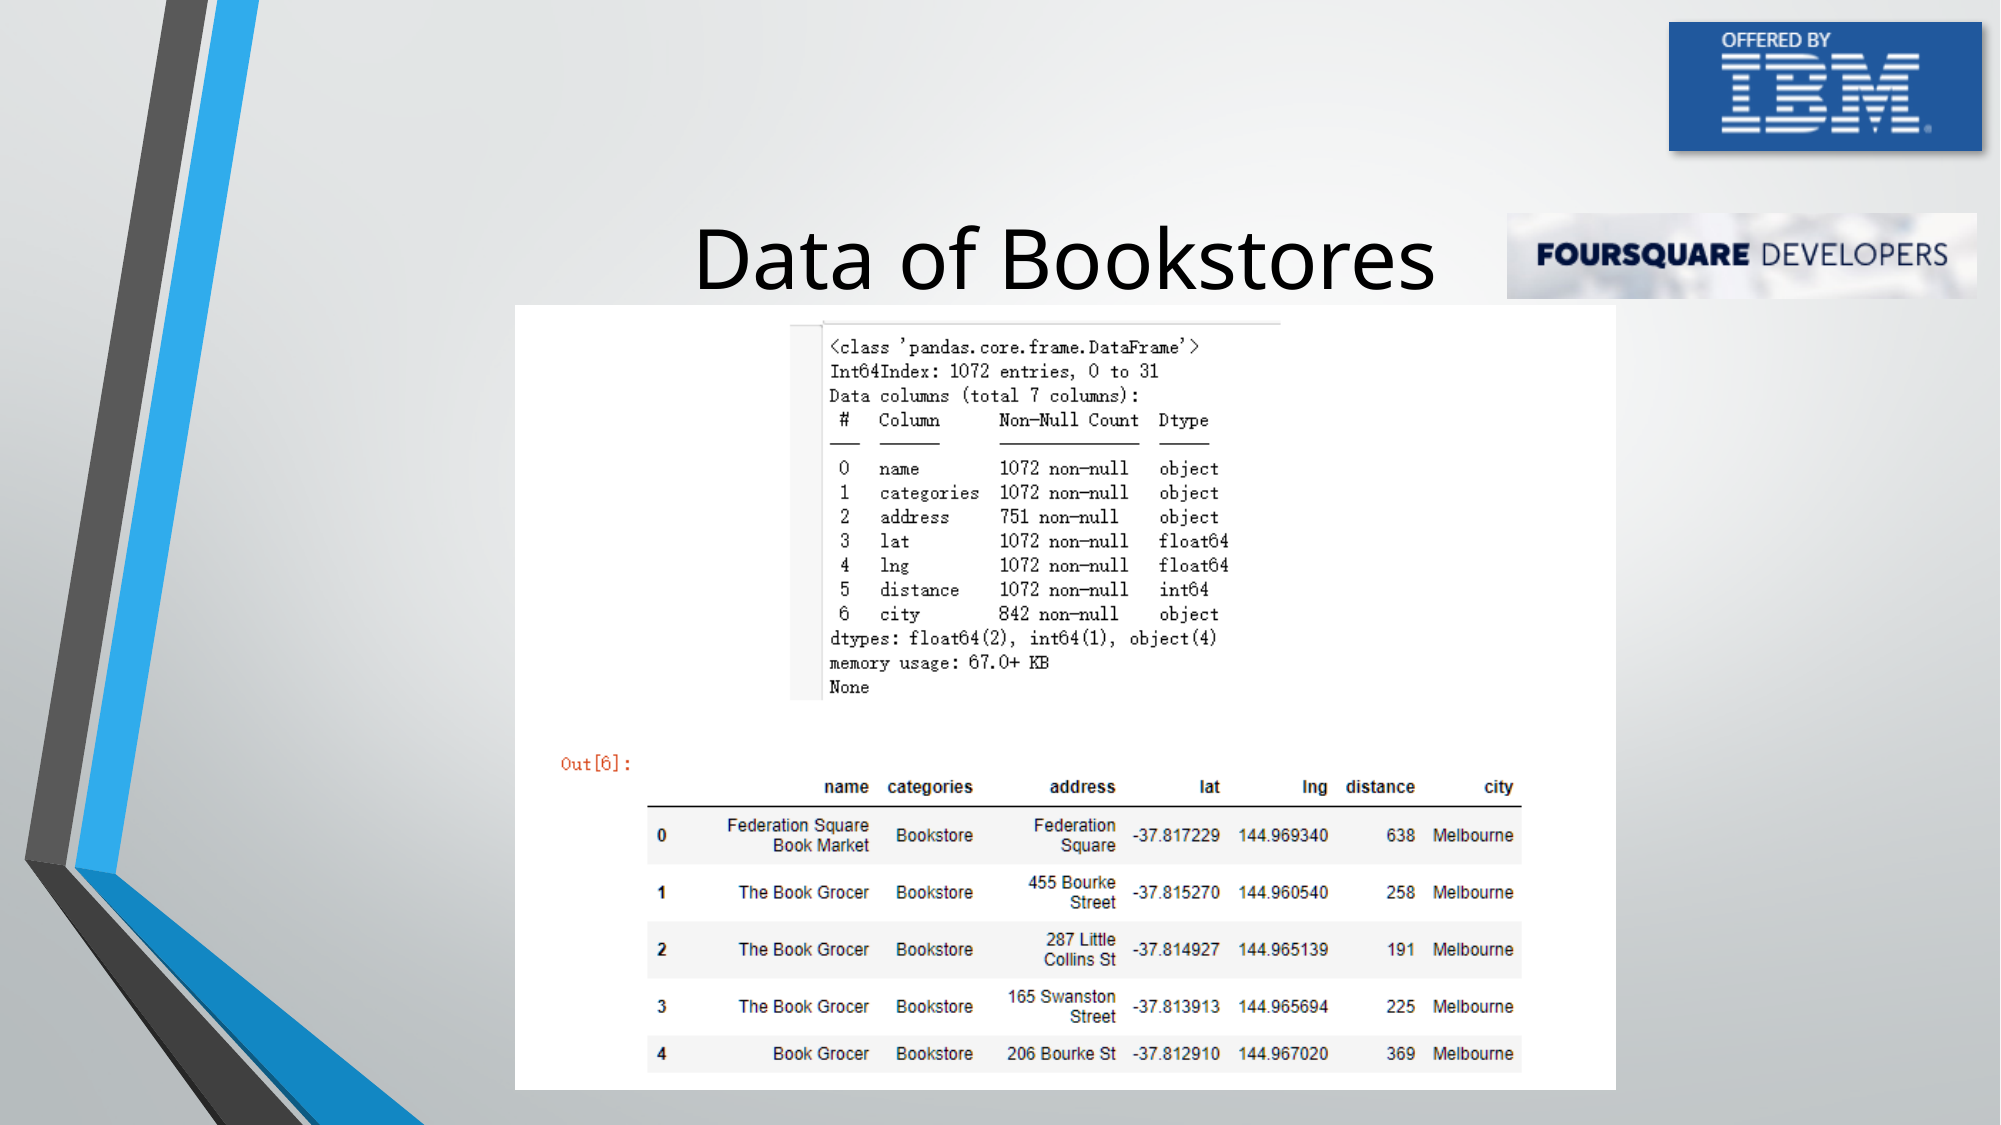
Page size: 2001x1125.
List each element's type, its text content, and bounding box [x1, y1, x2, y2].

picture [1669, 22, 1982, 151]
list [514, 305, 1616, 1090]
picture [1507, 213, 1977, 299]
title Data of Bookstores [243, 112, 1887, 400]
